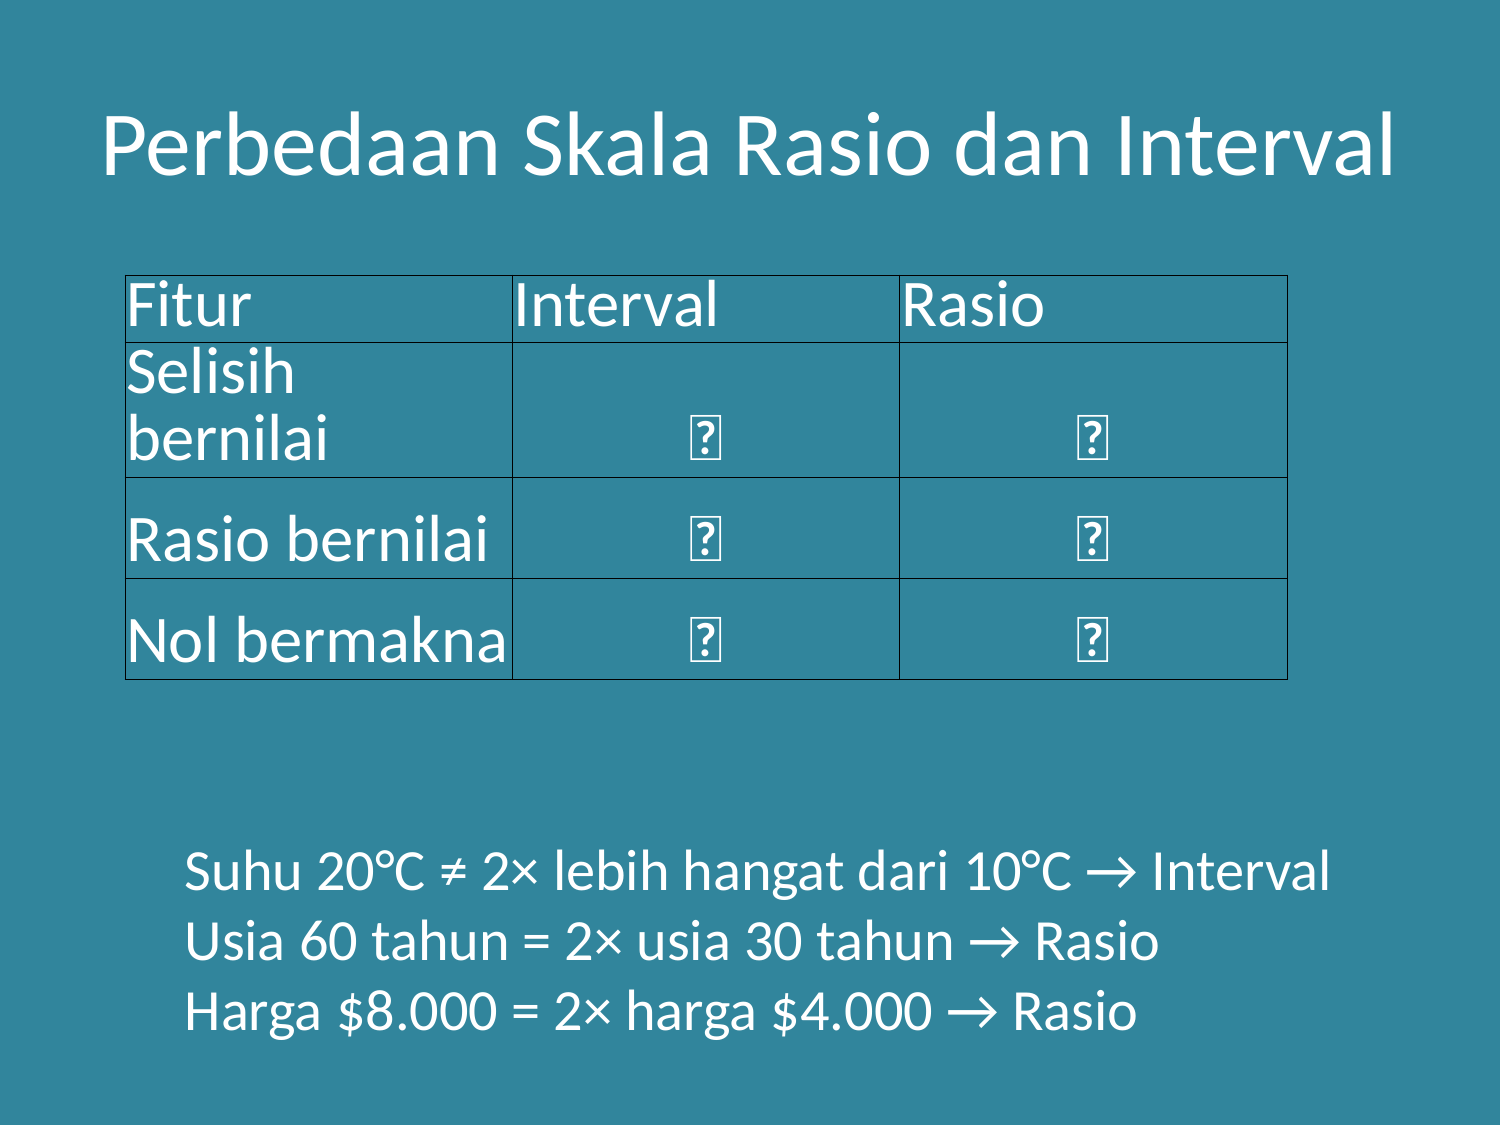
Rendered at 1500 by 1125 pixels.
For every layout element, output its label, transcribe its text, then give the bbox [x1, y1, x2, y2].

table_cell ✅ [900, 579, 1287, 679]
table_cell Nol bermakna [126, 579, 512, 679]
table_cell Rasio bernilai [126, 478, 512, 578]
text_box Suhu 20°C ≠ 2× lebih hangat dari 10°C → Interval Usia 60 tahun = 2× usia 30 tahun → Rasio Harga $8.000 = 2× harga $4.000 → Rasio [170, 825, 1348, 1095]
table_header Rasio [900, 276, 1287, 342]
table_cell Selisih bernilai [126, 343, 512, 477]
table_cell ✅ [900, 343, 1287, 477]
table_header Interval [513, 276, 899, 342]
table_header Fitur [126, 276, 512, 342]
table_cell ✅ [513, 343, 899, 477]
table_cell ❌ [513, 579, 899, 679]
table_cell ✅ [900, 478, 1287, 578]
title Perbedaan Skala Rasio dan Interval [75, 45, 1425, 233]
table_cell ❌ [513, 478, 899, 578]
